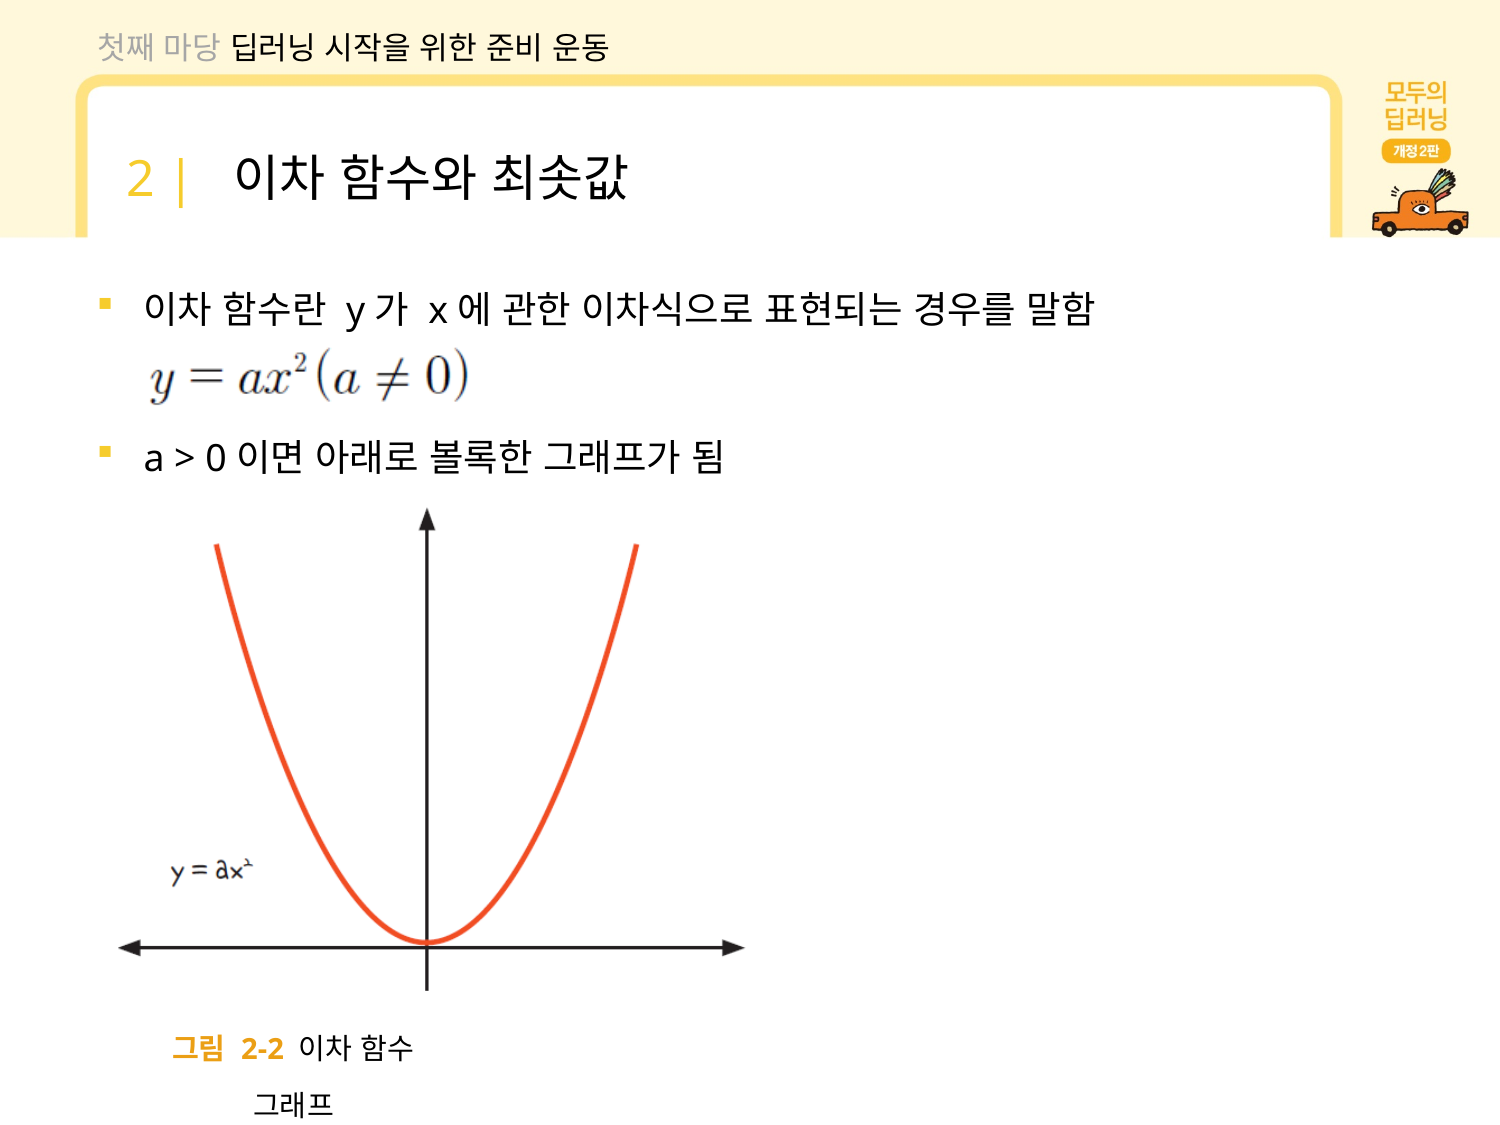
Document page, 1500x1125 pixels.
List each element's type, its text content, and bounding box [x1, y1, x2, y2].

picture [0, 0, 1500, 1125]
text_box 이차 함수란 y가 x에 관한 이차식으로 표현되는 경우를 말함 a > 0이면 아래로 볼록한 그래프가 됨 [81, 249, 1410, 487]
text_box 2 | 이차 함수와 최솟값 [111, 99, 1309, 214]
text_box 그림 2-2 이차 함수 그래프 [116, 1001, 471, 1125]
text_box 첫째 마당 딥러닝 시작을 위한 준비 운동 [82, 0, 1133, 74]
